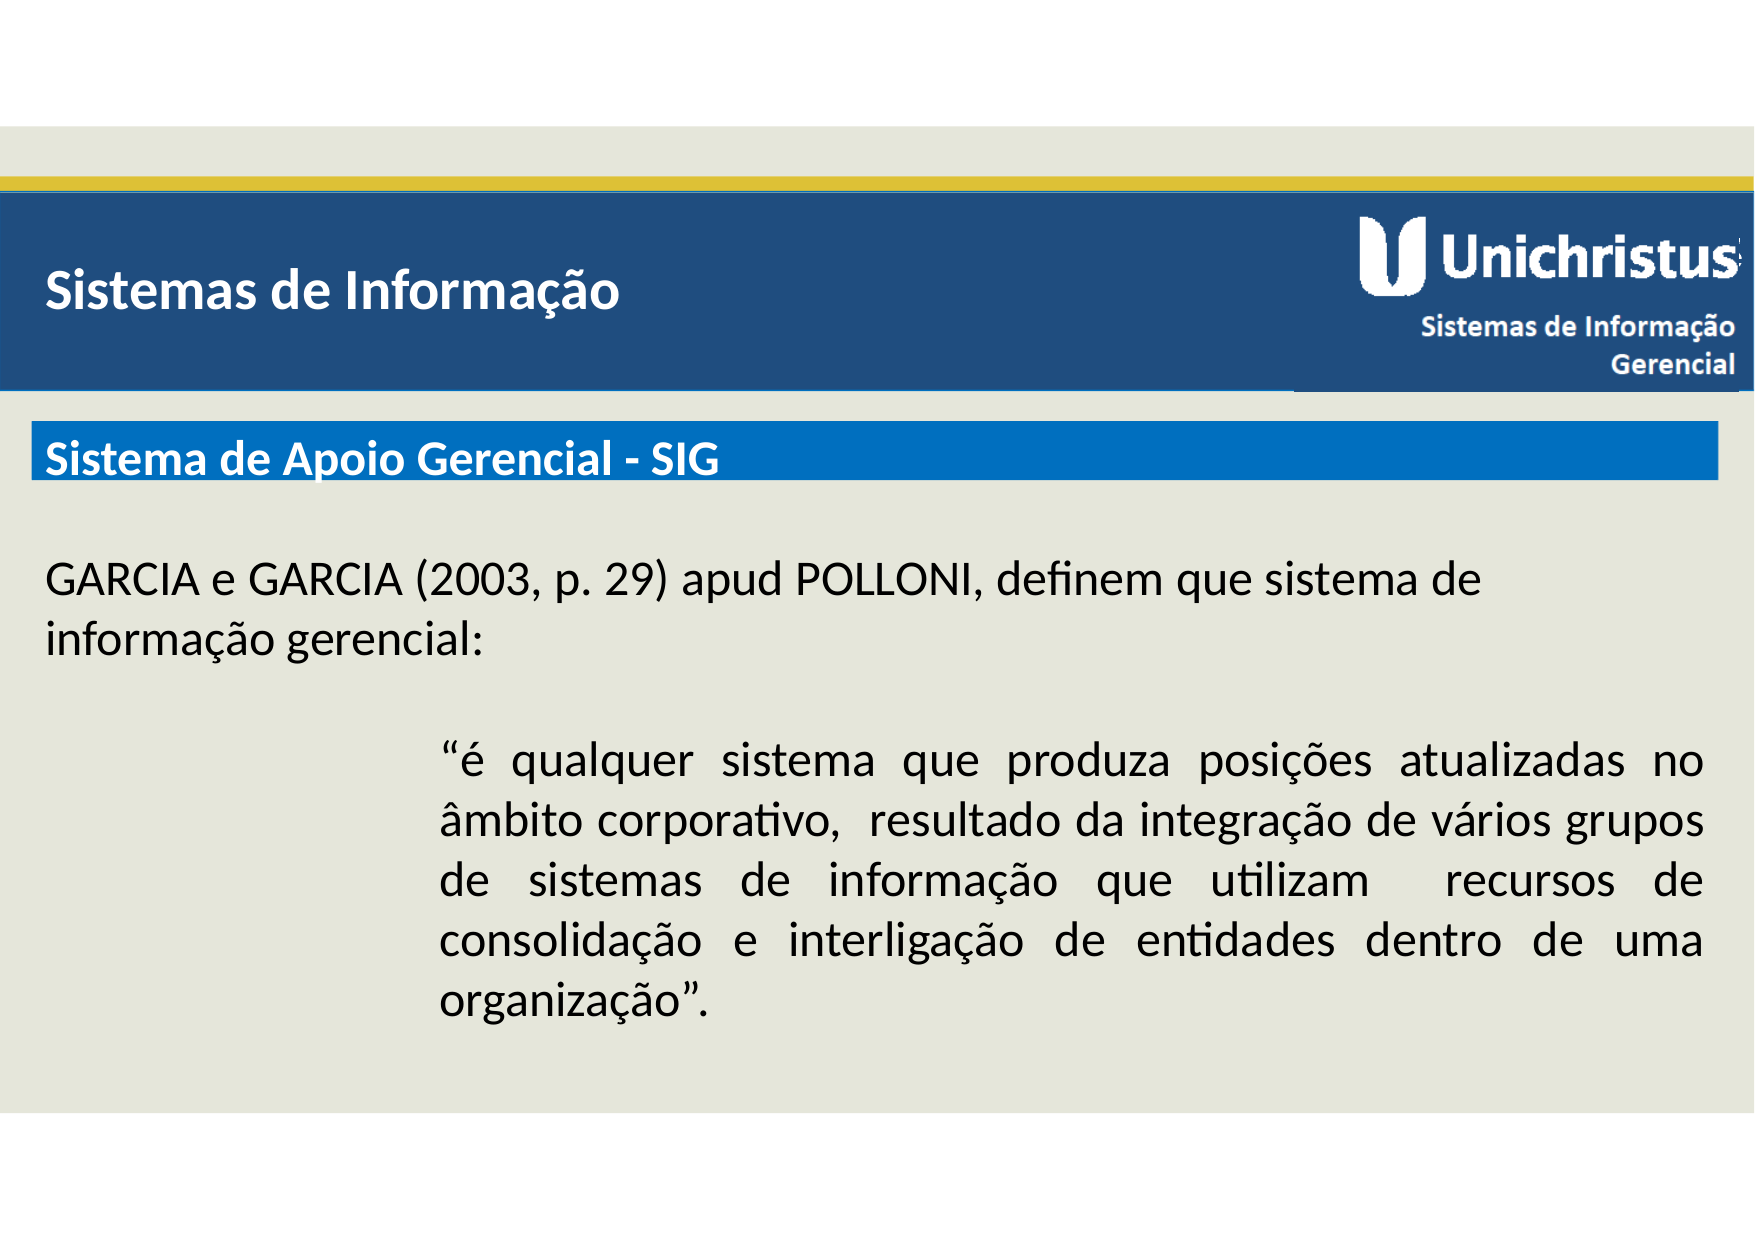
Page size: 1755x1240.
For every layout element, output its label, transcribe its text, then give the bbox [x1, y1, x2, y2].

title Sistemas de Informação [43, 248, 626, 324]
picture [1293, 205, 1742, 392]
text_box Sistema de Apoio Gerencial - SIG GARCIA e GARCIA (2003, p. 29) apud POLLONI, definem que sistema de informação gerencial: “é qualquer sistema que produza posições atualizadas no âmbito corporativo, resultado da integração de vários grupos de sistemas de informação que utilizam recursos de consolidação e interligação de entidades dentro de uma organização”. [32, 423, 1718, 1072]
